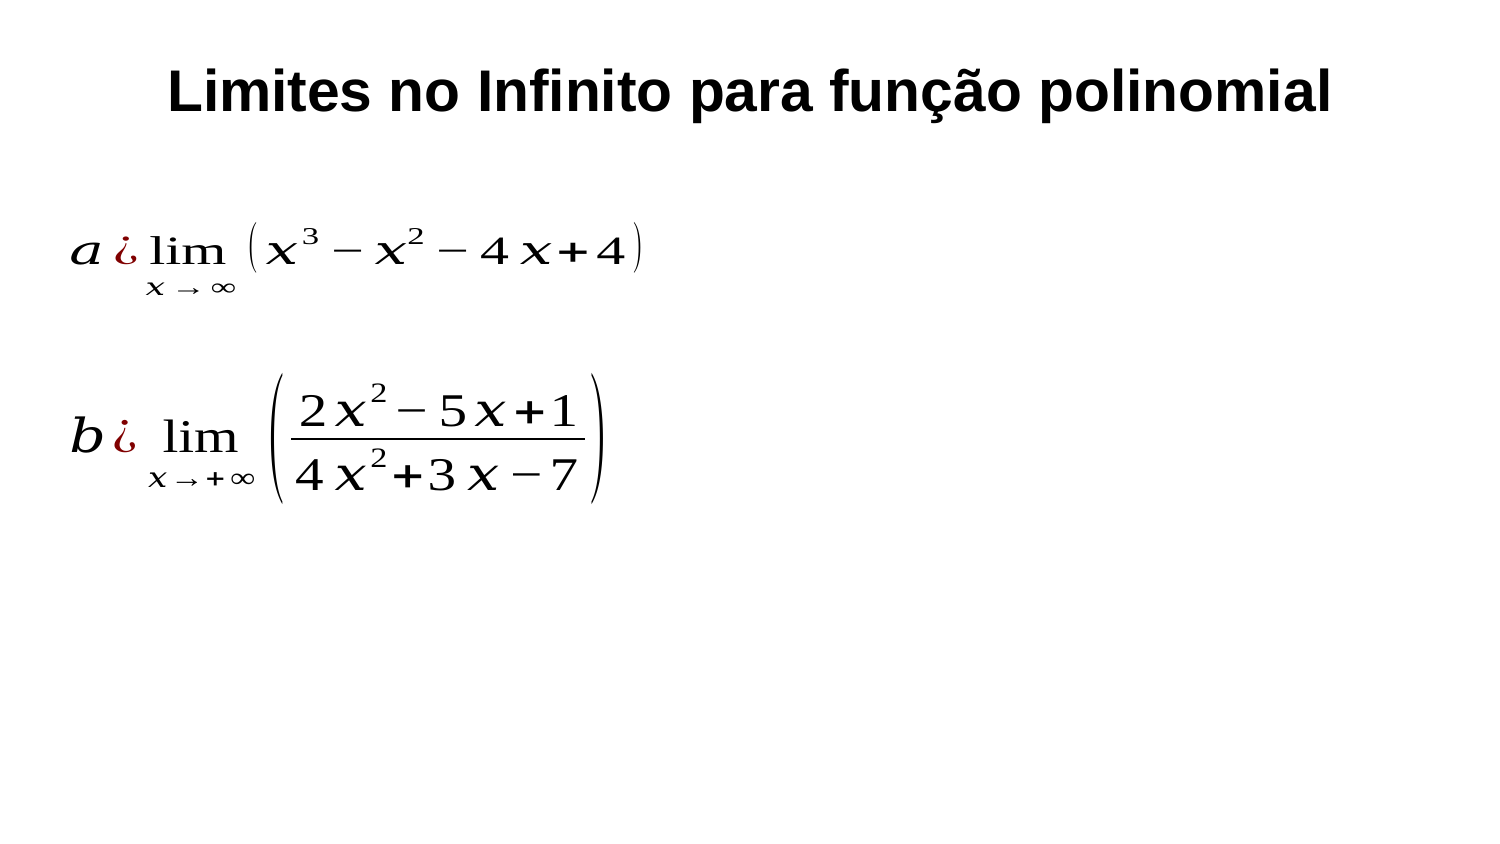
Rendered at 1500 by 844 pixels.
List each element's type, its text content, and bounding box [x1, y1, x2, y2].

title Limites no Infinito para função polinomial [51, 37, 1449, 132]
